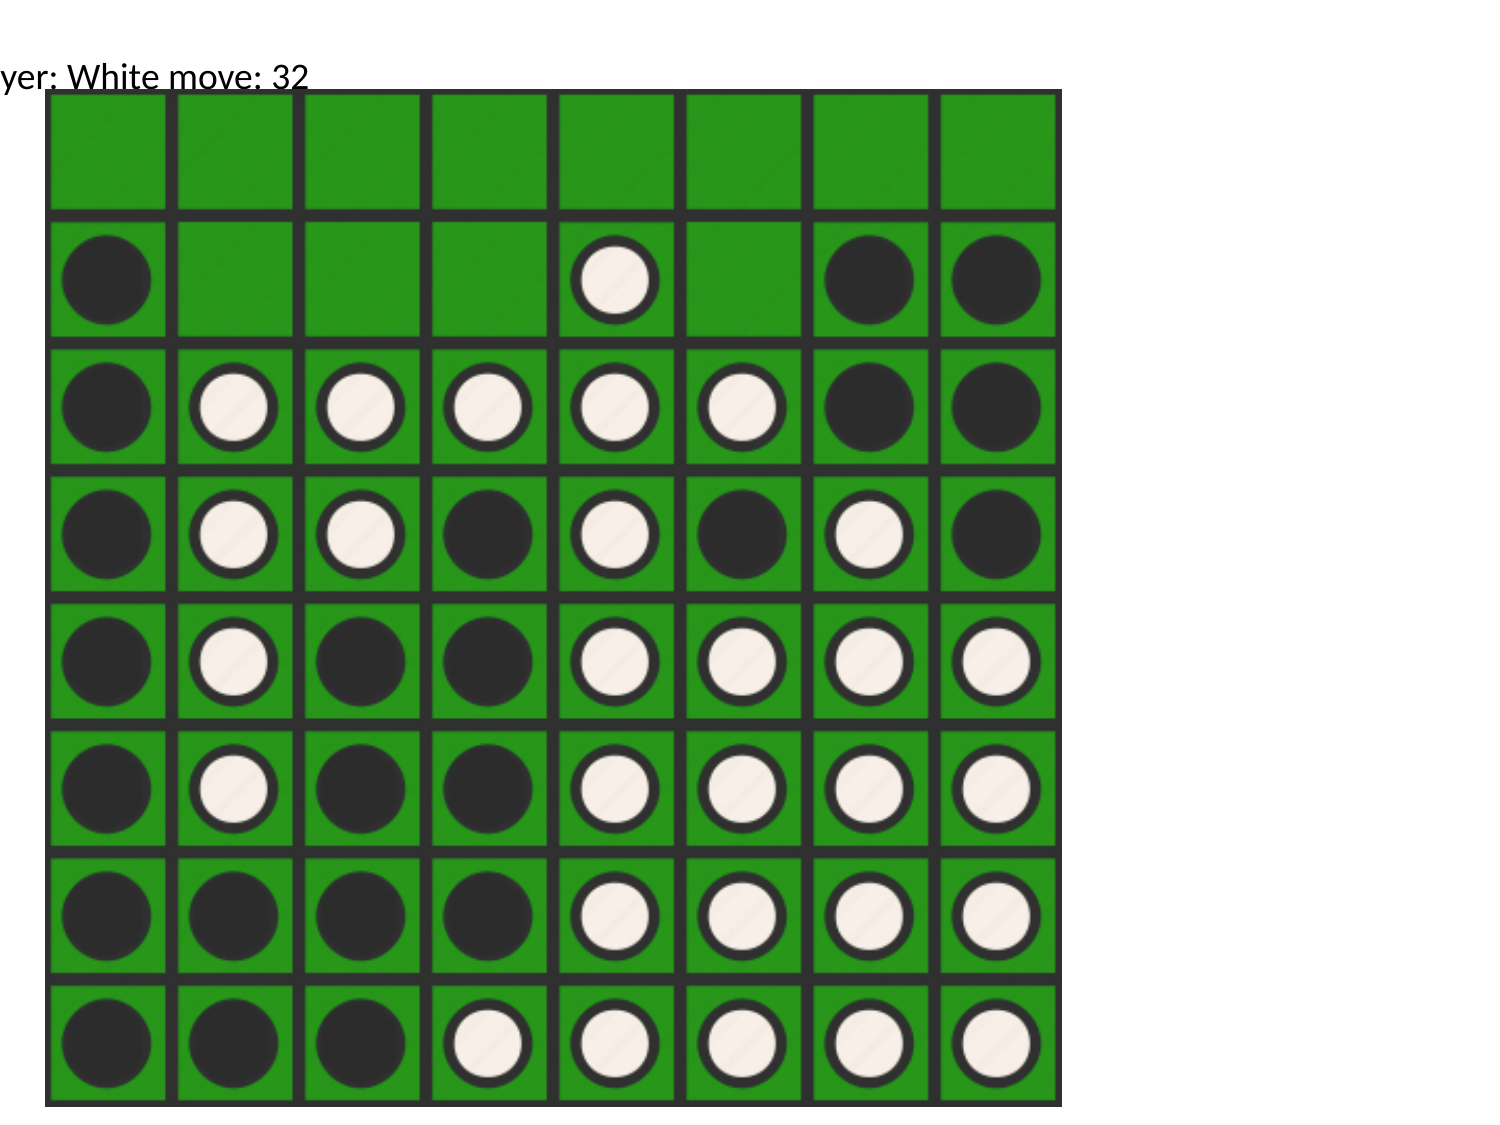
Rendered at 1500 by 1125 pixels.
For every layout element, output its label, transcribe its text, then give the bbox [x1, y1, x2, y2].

text_box turn: 48 player: White move: 32 [0, 44, 325, 105]
picture [44, 89, 1062, 1107]
